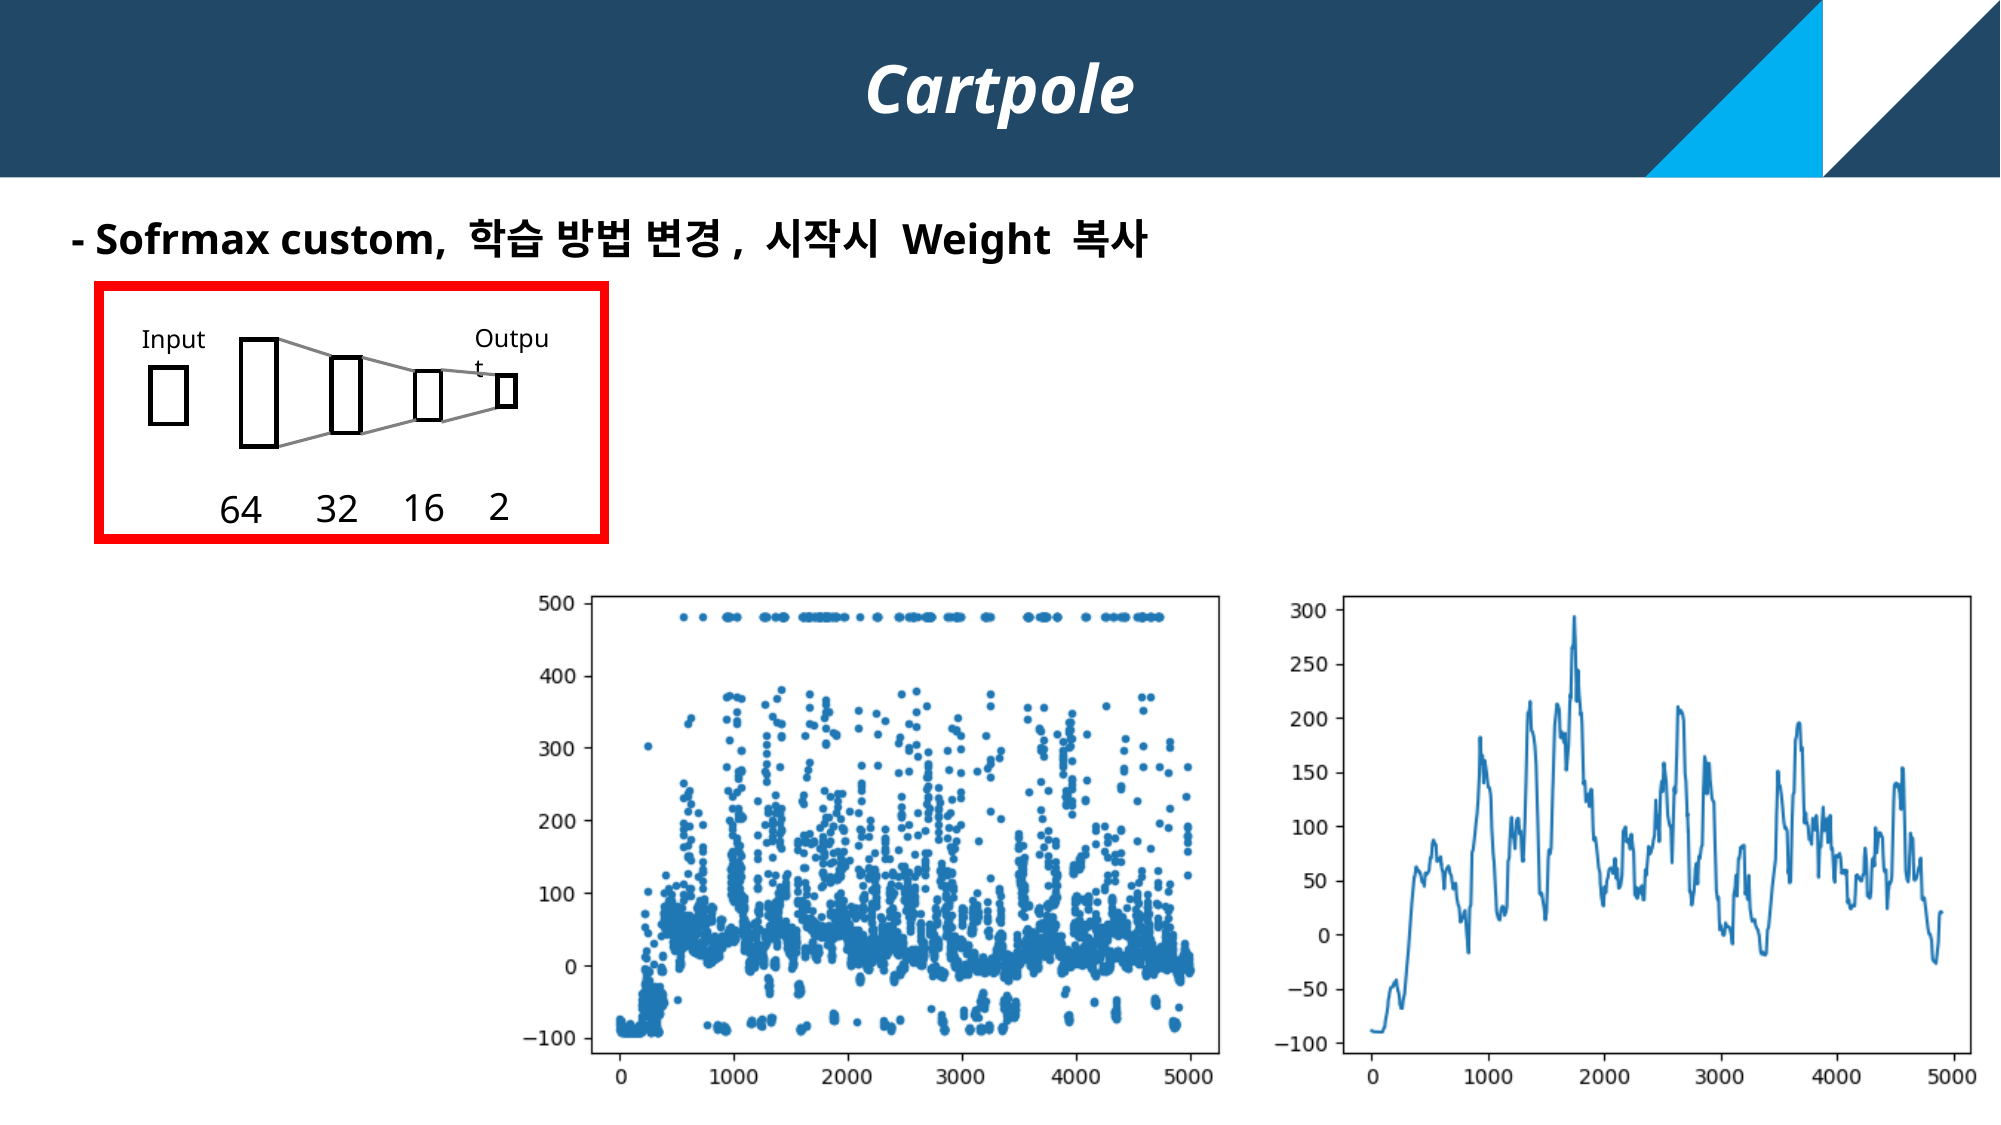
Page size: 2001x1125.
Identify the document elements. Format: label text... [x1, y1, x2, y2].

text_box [441, 407, 498, 423]
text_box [360, 419, 417, 435]
text_box [98, 285, 606, 540]
text_box Output [459, 314, 572, 390]
text_box [414, 370, 442, 421]
text_box Input [127, 316, 239, 361]
text_box [496, 375, 517, 408]
text_box - Sofrmax custom, 학습 방법 변경, 시작시 Weight 복사 [56, 205, 1834, 271]
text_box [1644, 0, 2000, 178]
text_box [440, 369, 507, 376]
text_box [150, 366, 188, 425]
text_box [279, 432, 331, 447]
picture [495, 553, 2000, 1105]
text_box Cartpole [0, 0, 1644, 178]
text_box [276, 338, 332, 356]
text_box [240, 338, 278, 448]
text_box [361, 357, 416, 372]
text_box 16 [387, 476, 477, 537]
